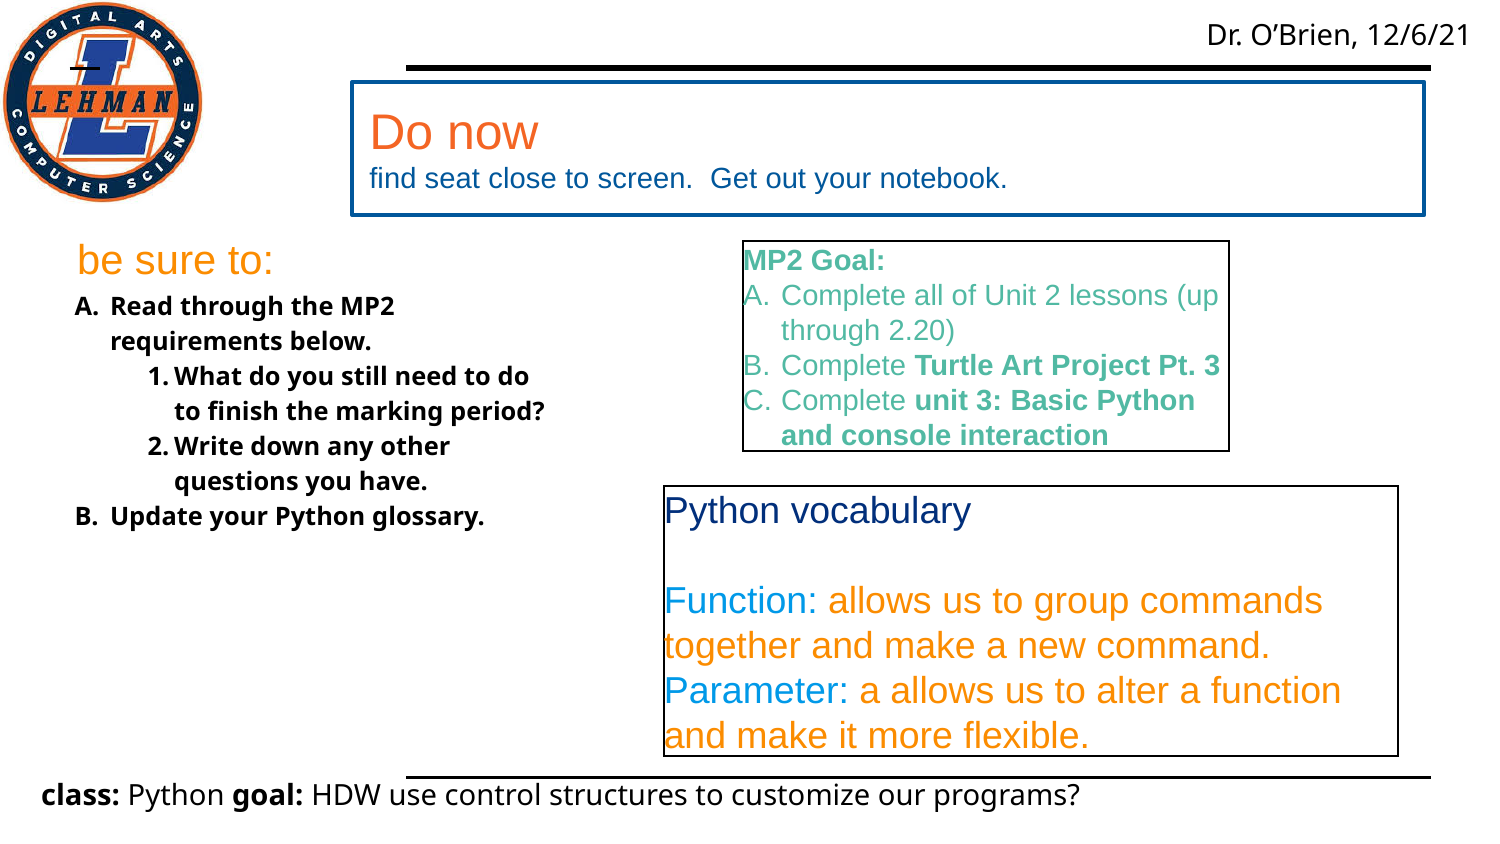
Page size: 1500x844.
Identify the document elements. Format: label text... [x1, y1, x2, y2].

text_box Python vocabulary Function: allows us to group commands together and make a new command. Parameter: a allows us to alter a function and make it more flexible. [663, 486, 1399, 757]
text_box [351, 81, 1425, 216]
text_box be sure to: [77, 232, 275, 283]
text_box MP2 Goal: Complete all of Unit 2 lessons (up through 2.20) Complete Turtle Art Project Pt. 3 Complete unit 3: Basic Python and console interaction [742, 241, 1229, 452]
picture [0, 0, 204, 204]
text_box Read through the MP2 requirements below. What do you still need to do to finish the marking period? Write down any other questions you have. Update your Python glossary. [59, 270, 571, 574]
